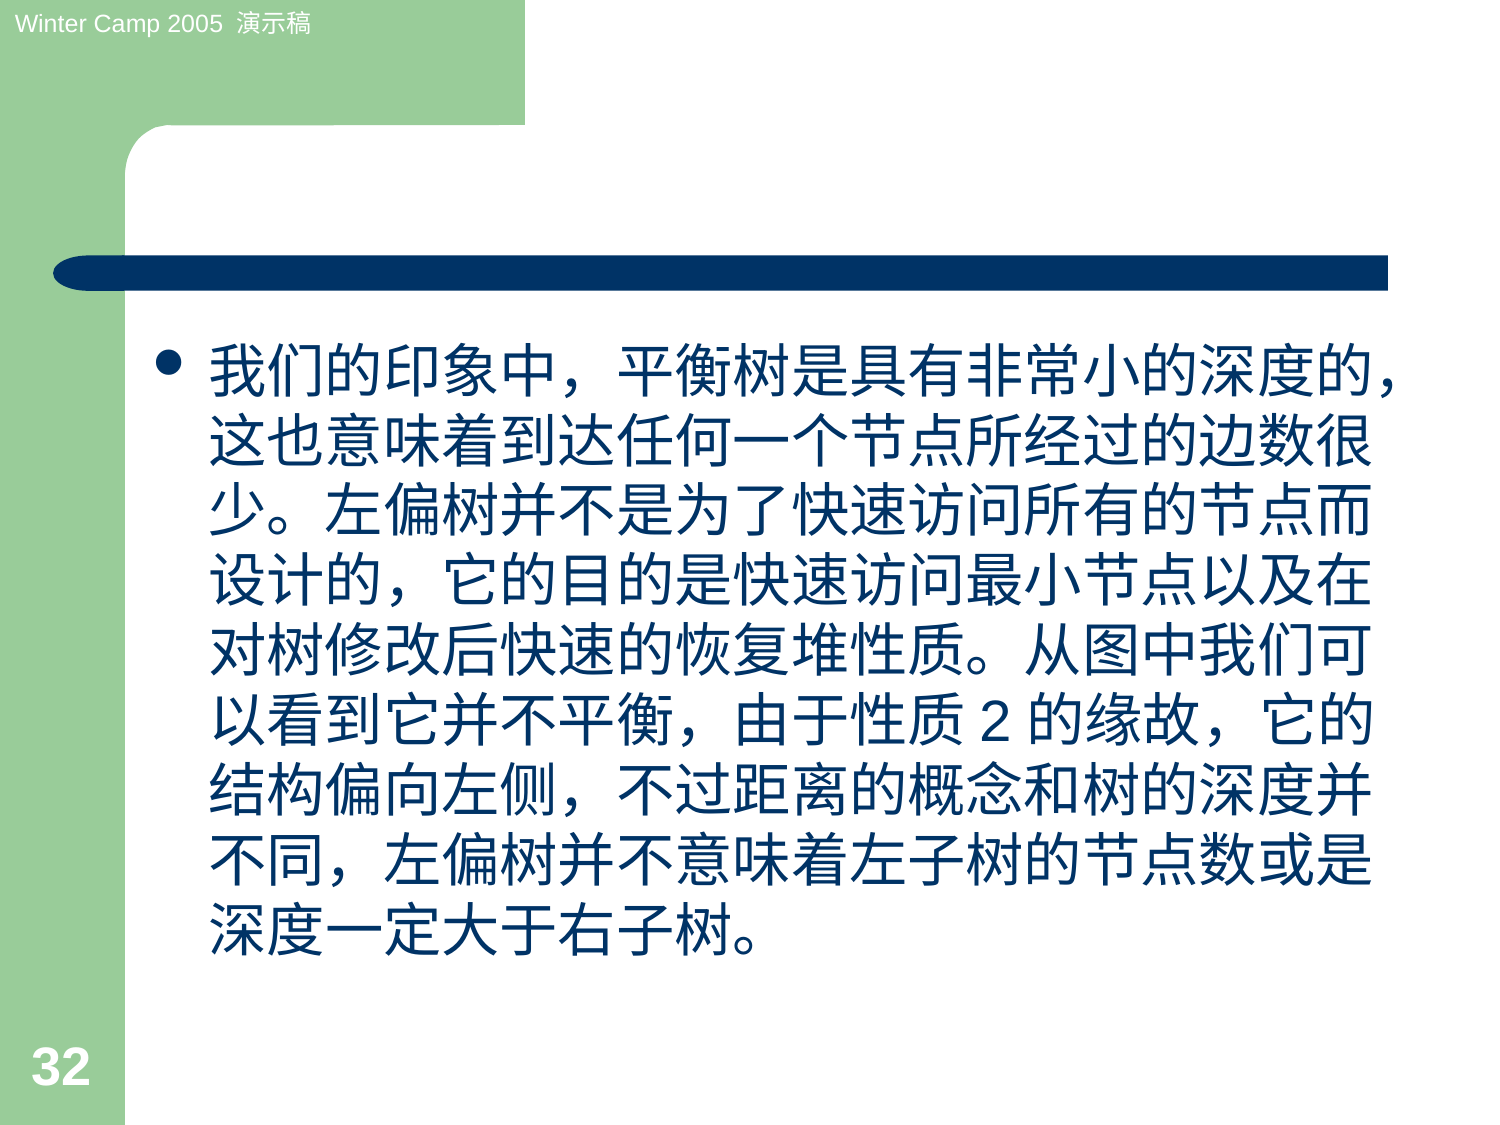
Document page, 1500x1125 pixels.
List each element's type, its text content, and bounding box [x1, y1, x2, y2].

slide_number 32 [13, 1023, 111, 1105]
list 我们的印象中，平衡树是具有非常小的深度的，这也意味着到达任何一个节点所经过的边数很少。左偏树并不是为了快速访问所有的节点而设计的，它的目的是快速访问最小节点以及在对树修改后快速的恢复堆性质。从图中我们可以看到它并不平衡，由于性质2的缘故，它的结构偏向左侧，不过距离的概念和树的深度并不同，左偏树并不意味着左子树的节点数或是深度一定大于右子树。 [137, 326, 1400, 1024]
